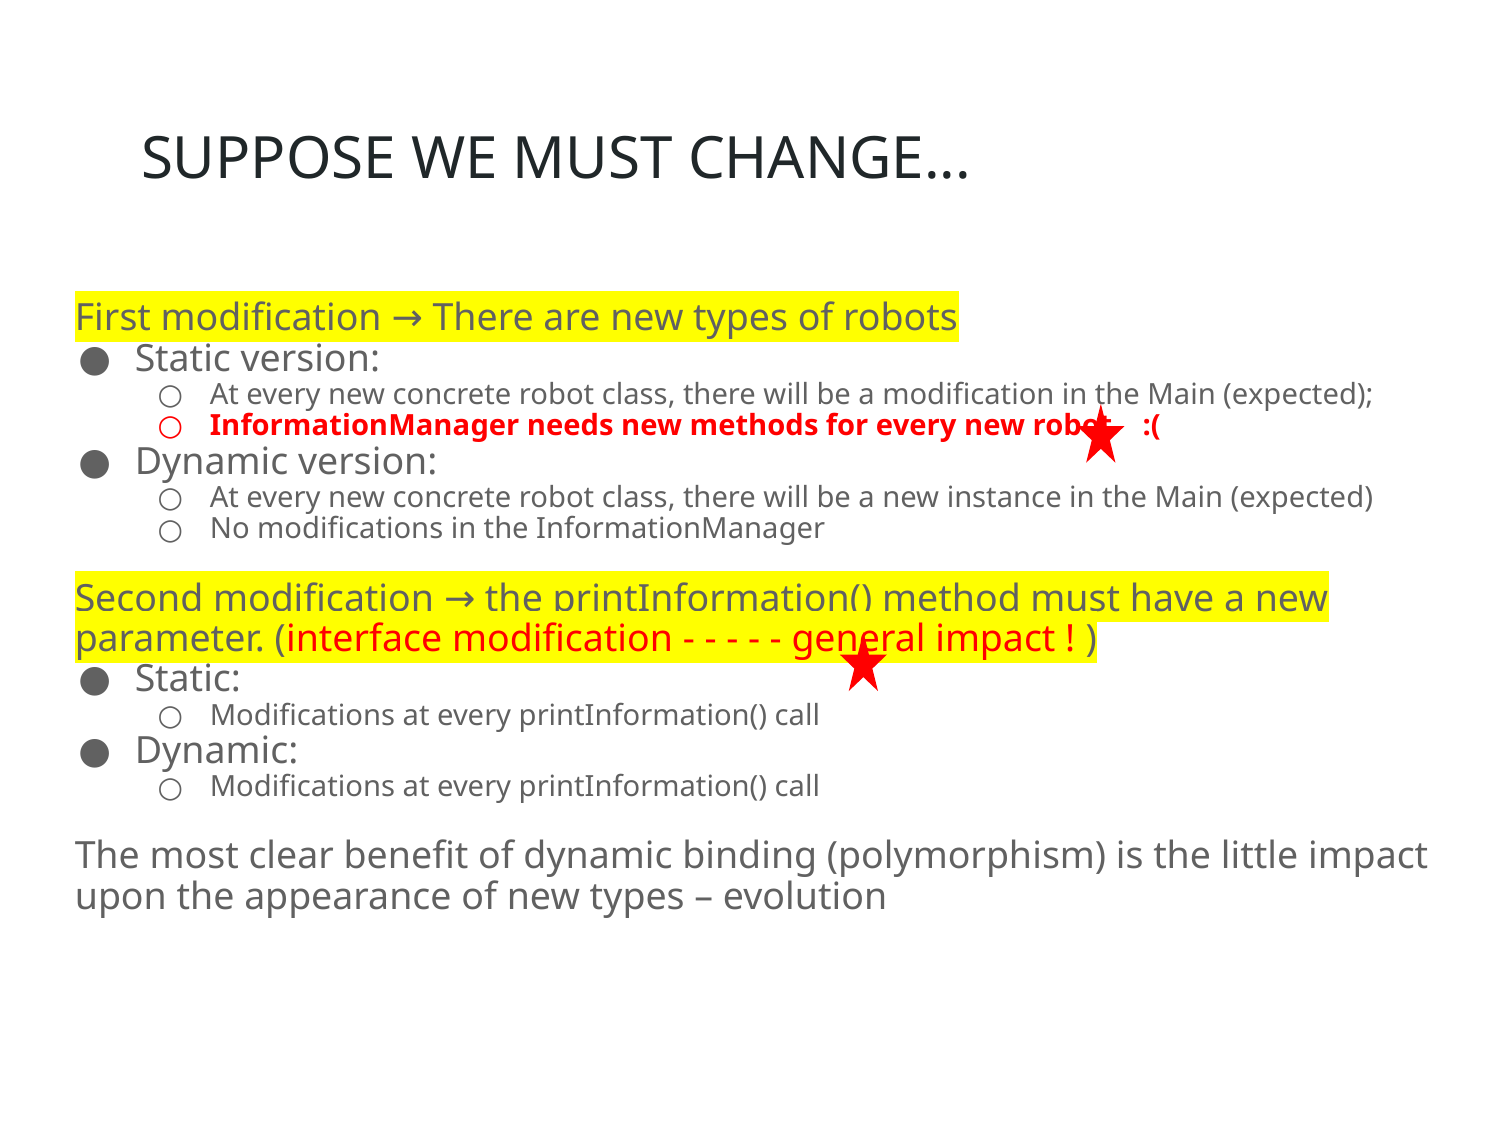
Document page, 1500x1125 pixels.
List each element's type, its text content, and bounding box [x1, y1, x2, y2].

list First modification → There are new types of robots Static version: At every new concrete robot class, there will be a modification in the Main (expected); InformationManager needs new methods for every new robot :( Dynamic version: At every new concrete robot class, there will be a new instance in the Main (expected) No modifications in the InformationManager Second modification → the printInformation() method must have a new parameter. (interface modification - - - - - general impact ! ) Static: Modifications at every printInformation() call Dynamic: Modifications at every printInformation() call The most clear benefit of dynamic binding (polymorphism) is the little impact upon the appearance of new types – evolution [52, 290, 1448, 963]
text_box [839, 632, 887, 692]
title SUPPOSE WE MUST CHANGE... [126, 38, 1322, 285]
text_box [1077, 403, 1125, 463]
